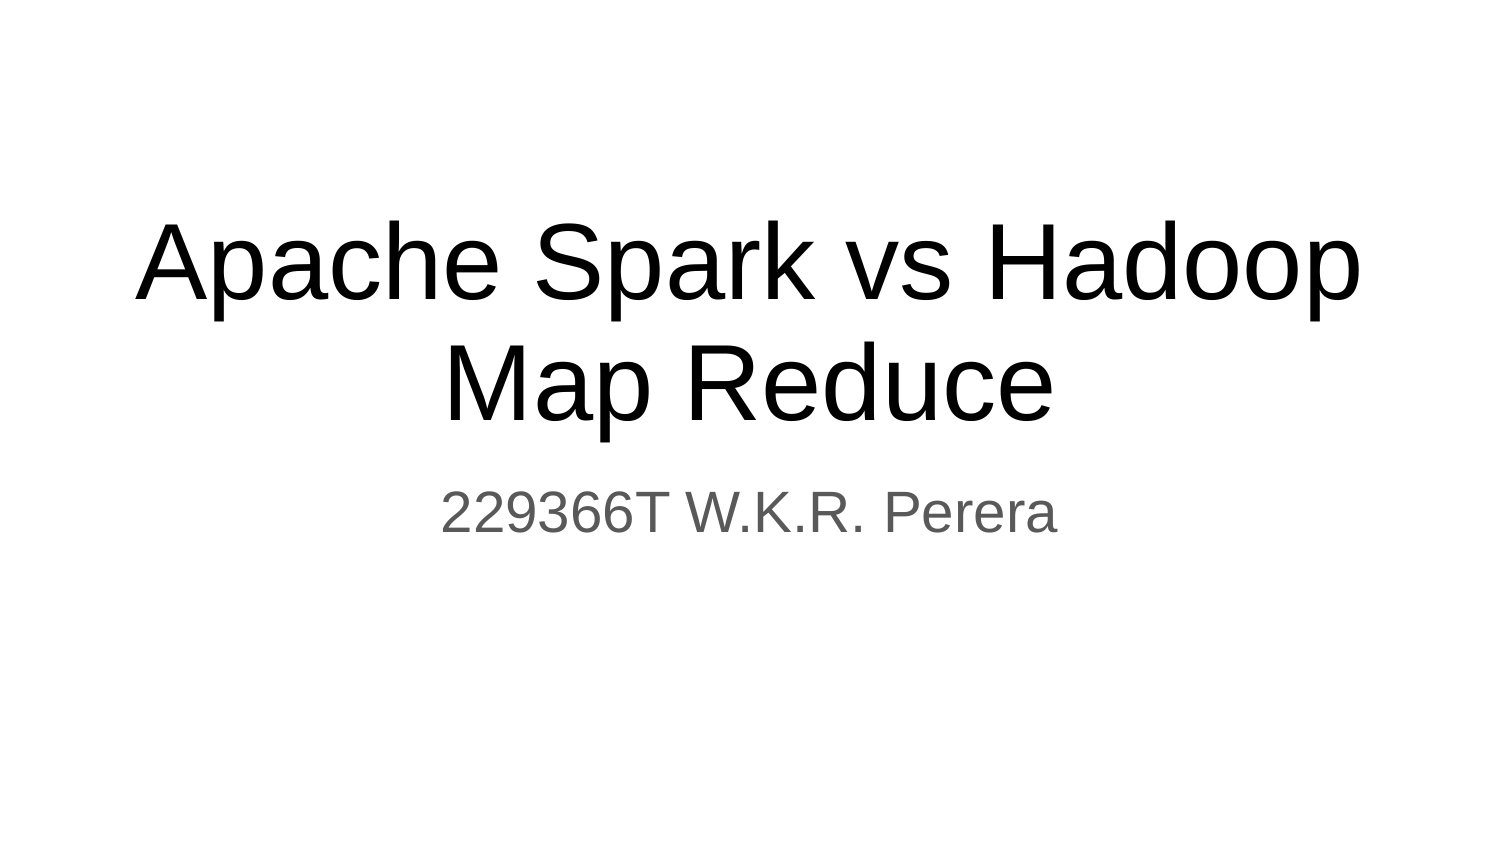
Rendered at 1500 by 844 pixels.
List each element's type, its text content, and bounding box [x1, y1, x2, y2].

subtitle 229366T W.K.R. Perera [51, 464, 1449, 595]
title Apache Spark vs Hadoop Map Reduce [51, 122, 1449, 459]
